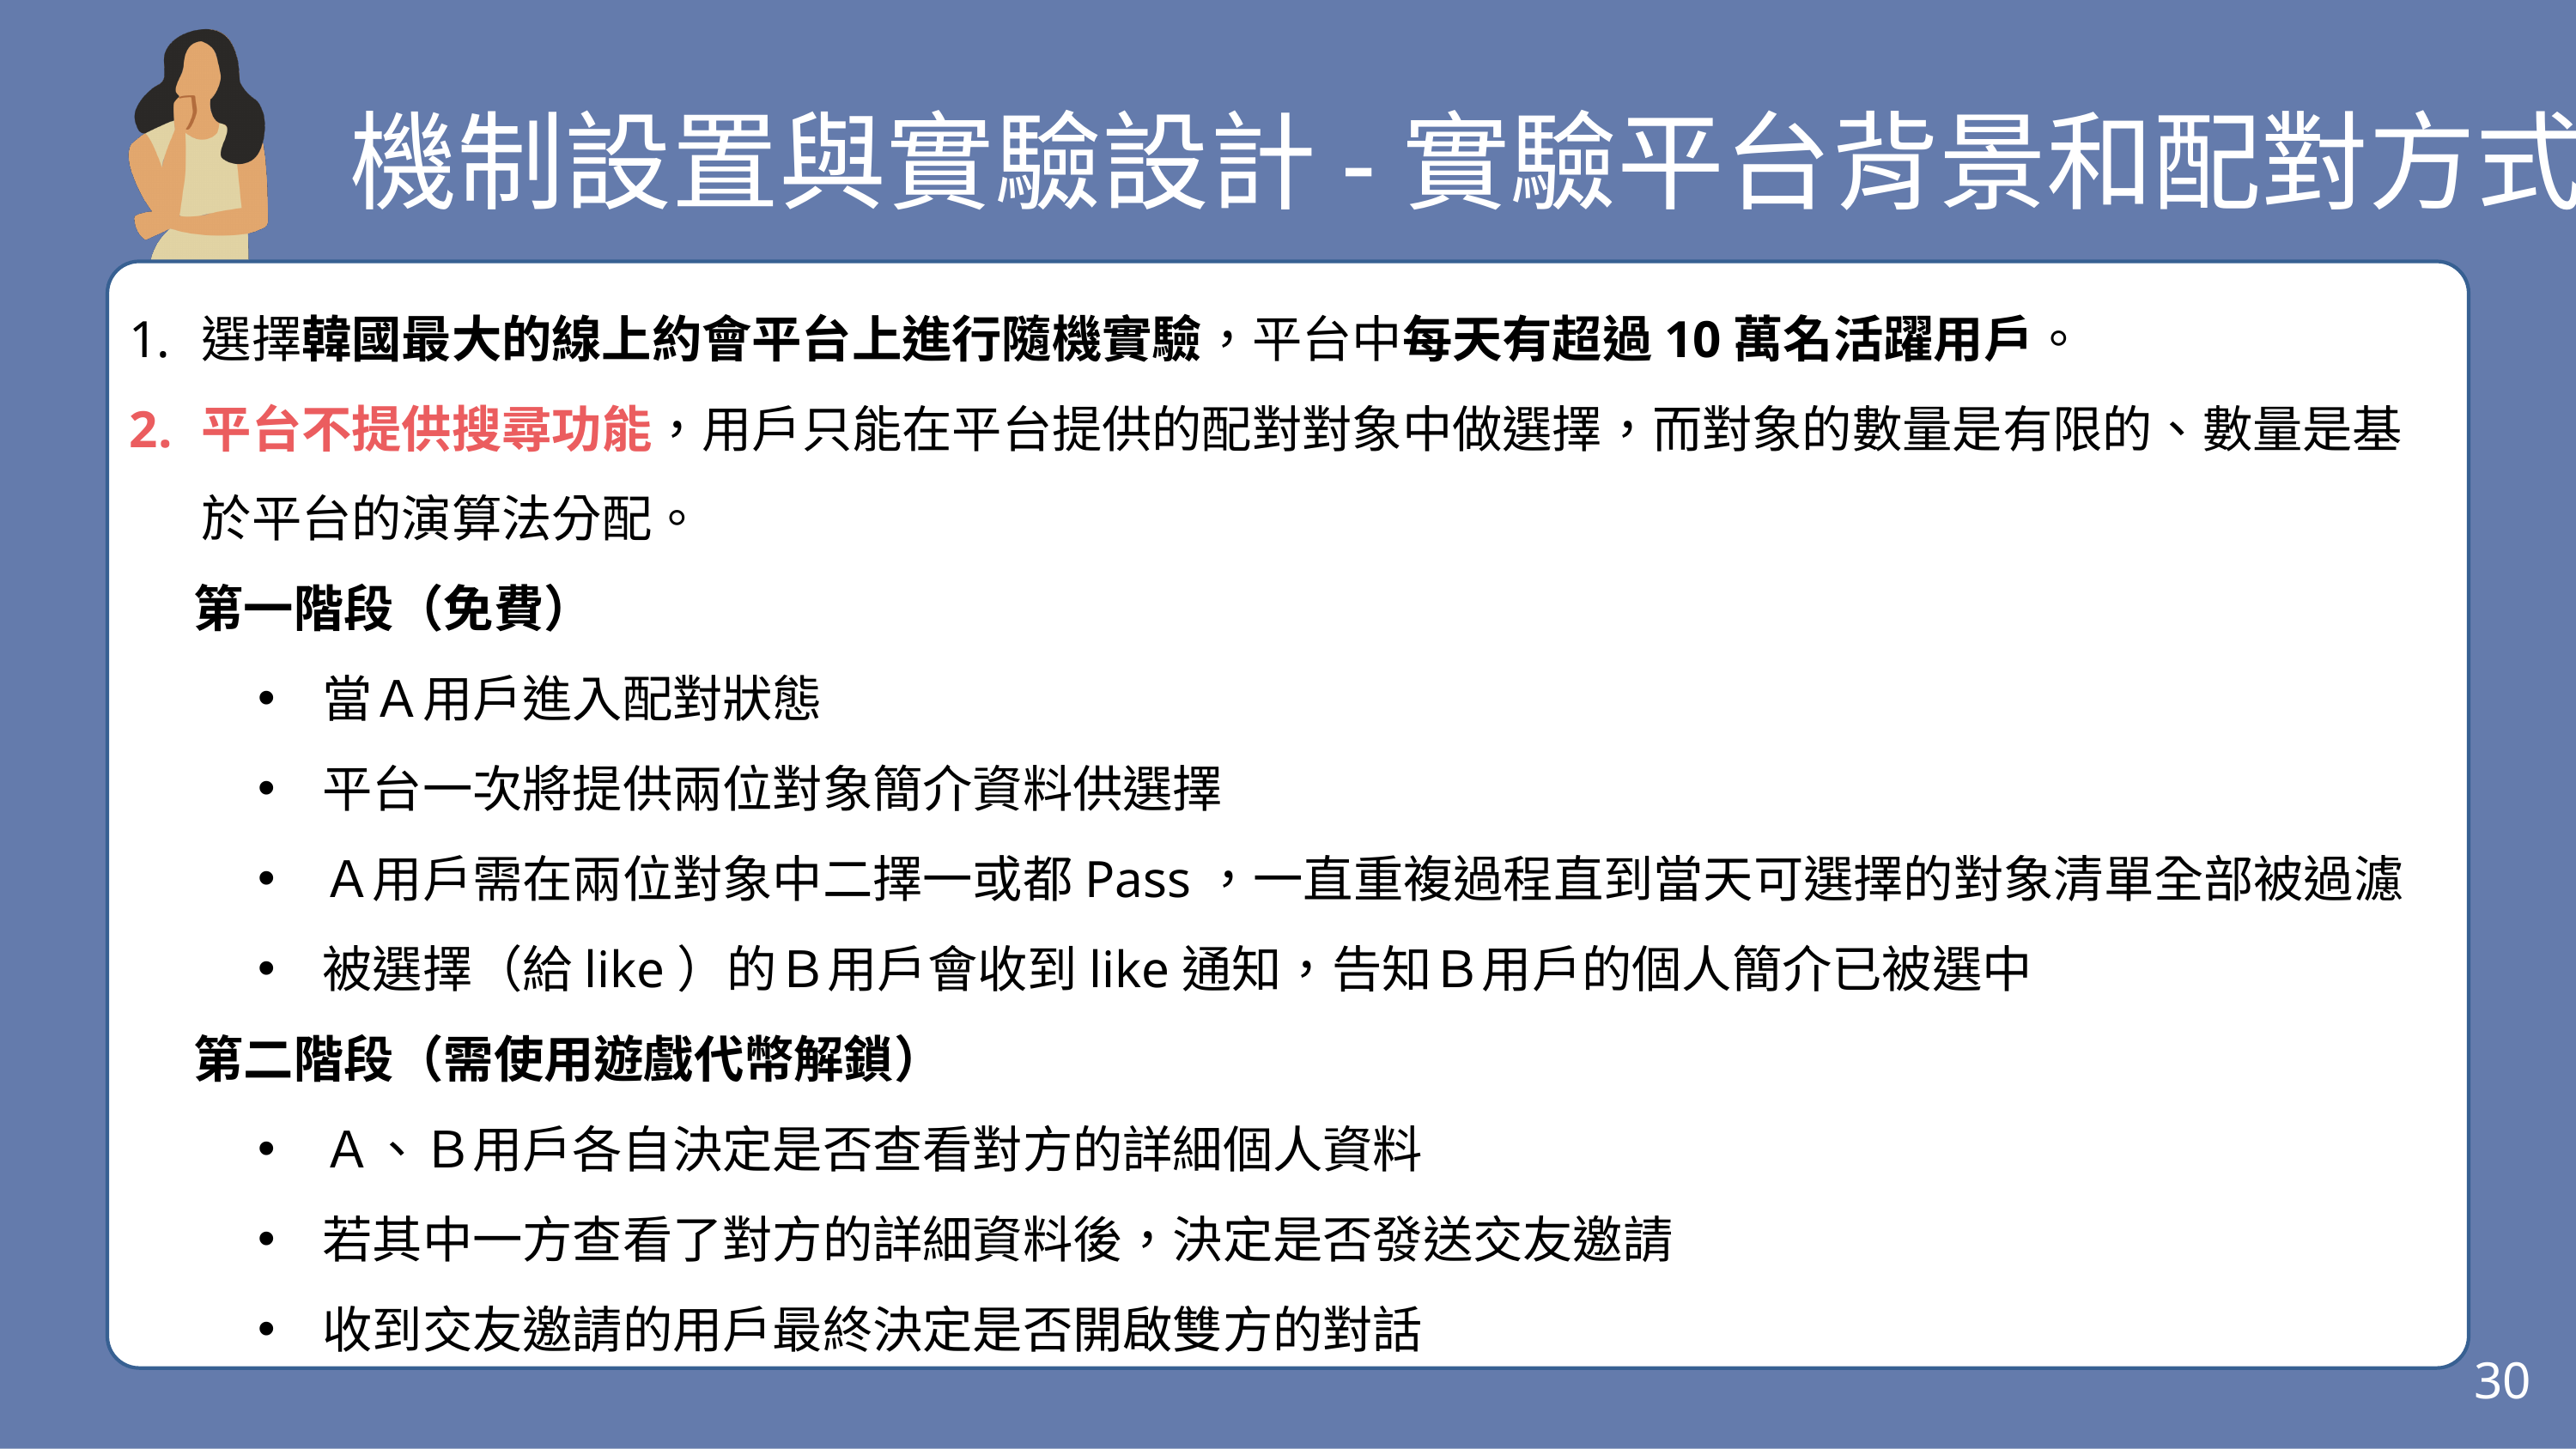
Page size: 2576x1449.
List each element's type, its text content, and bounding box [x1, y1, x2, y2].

slide_number 30 [2243, 1357, 2544, 1410]
text_box 機制設置與實驗設計-實驗平台背景和配對方式 [300, 93, 2576, 223]
text_box 選擇韓國最大的線上約會平台上進行隨機實驗，平台中每天有超過10萬名活躍用戶。 平台不提供搜尋功能，用戶只能在平台提供的配對對象中做選擇，而對象的數量是有限的、數量是基於平台的演算法分配。 第一階段（免費） 當Ａ用戶進入配對狀態 平台一次將提供兩位對象簡介資料供選擇 Ａ用戶需在兩位對象中二擇一或都Pass，一直重複過程直到當天可選擇的對象清單全部被過濾 被選擇（給like）的Ｂ用戶會收到like通知，告知Ｂ用戶的個人簡介已被選中 第二階段（需使用遊戲代幣解鎖） Ａ、Ｂ用戶各自決定是否查看對方的詳細個人資料 若其中一方查看了對方的詳細資料後，決定是否發送交友邀請 收到交友邀請的用戶最終決定是否開啟雙方的對話 [105, 259, 2471, 1370]
text_box [118, 27, 302, 265]
